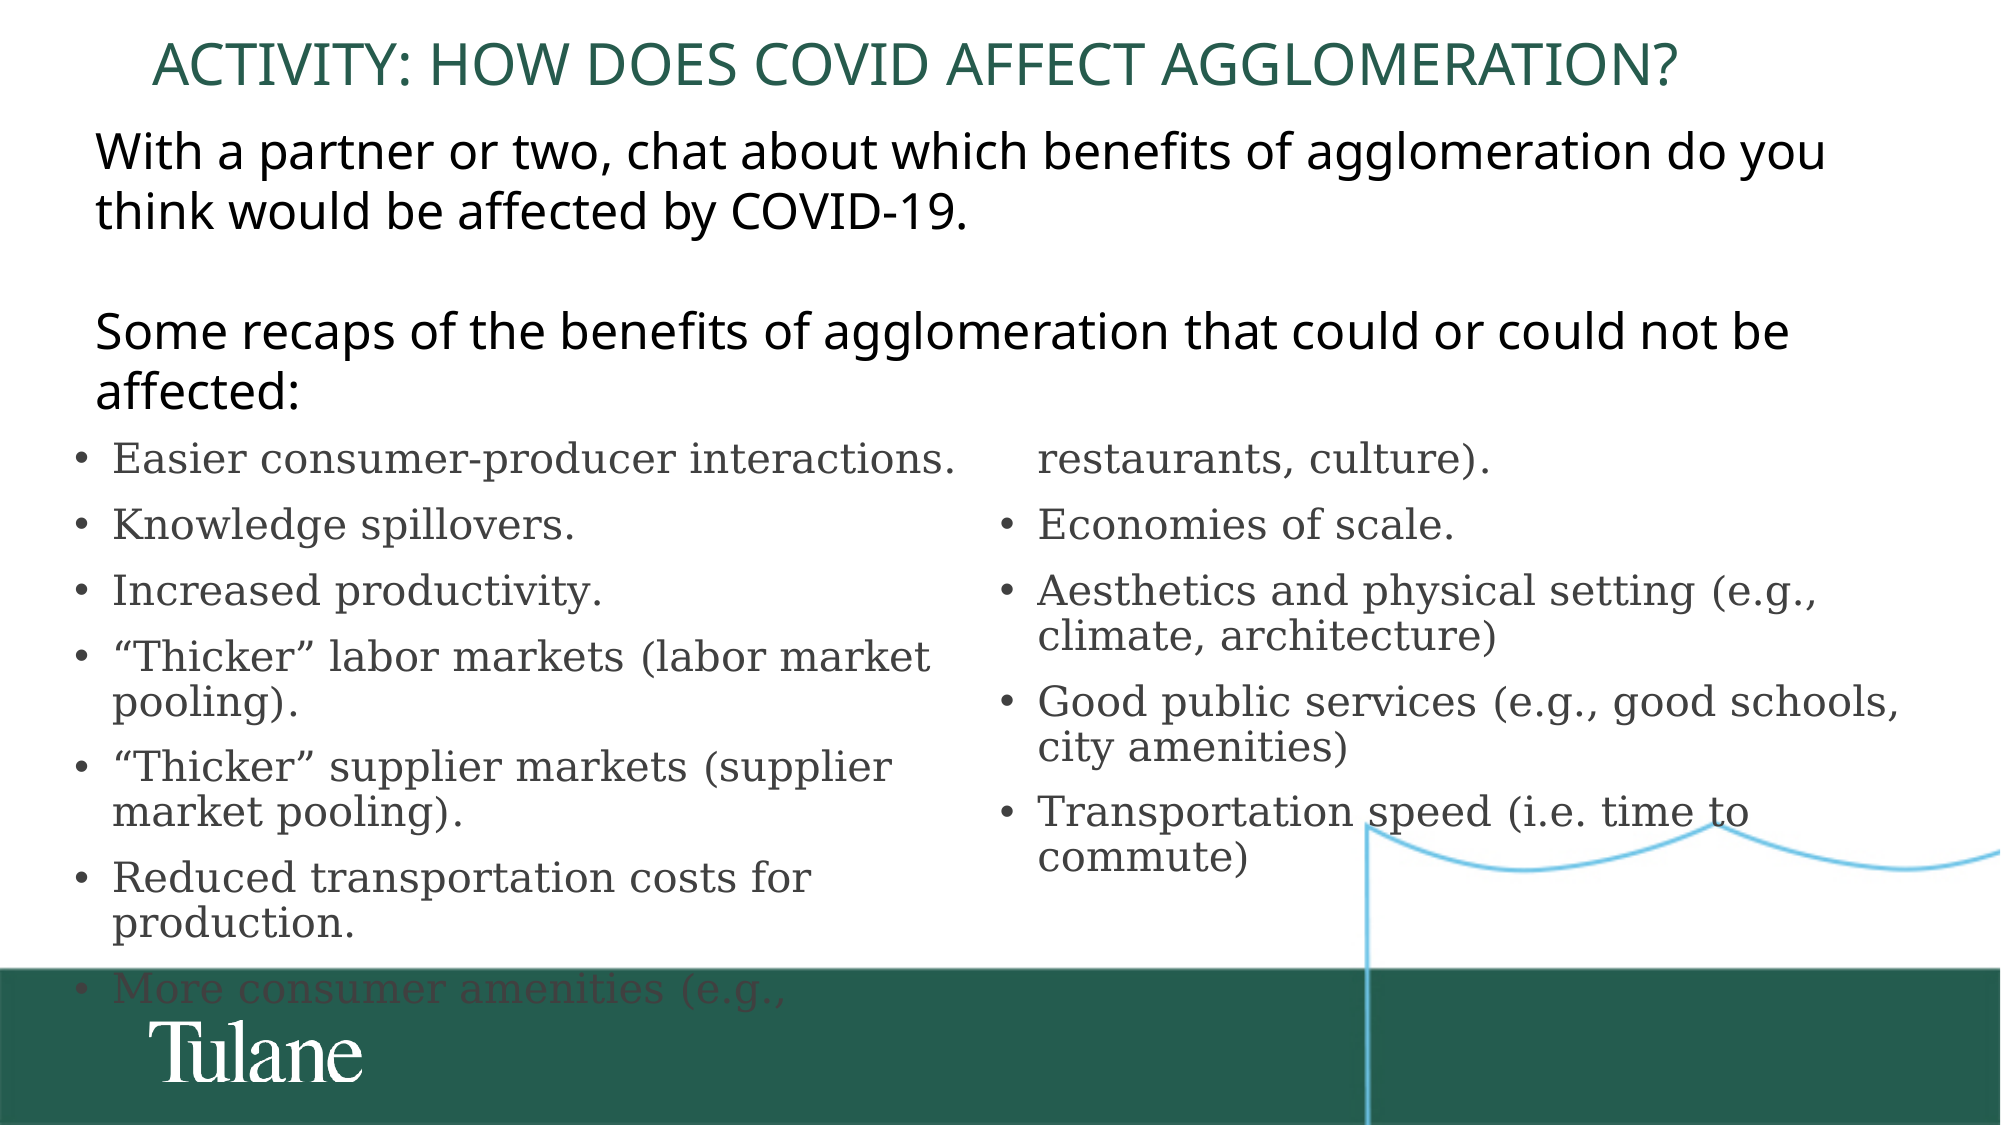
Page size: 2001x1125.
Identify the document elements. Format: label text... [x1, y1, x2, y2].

picture [0, 0, 2001, 1125]
list Easier consumer-producer interactions. Knowledge spillovers. Increased productivity. “Thicker” labor markets (labor market pooling). “Thicker” supplier markets (supplier market pooling). Reduced transportation costs for production. More consumer amenities (e.g., restaurants, culture). Economies of scale. Aesthetics and physical setting (e.g., climate, architecture) Good public services (e.g., good schools, city amenities) Transportation speed (i.e. time to commute) [59, 430, 1941, 966]
text_box With a partner or two, chat about which benefits of agglomeration do you think would be affected by COVID-19. Some recaps of the benefits of agglomeration that could or could not be affected: [81, 111, 1901, 487]
title Activity: How does COVID affect agglomeration? [137, 21, 1863, 111]
